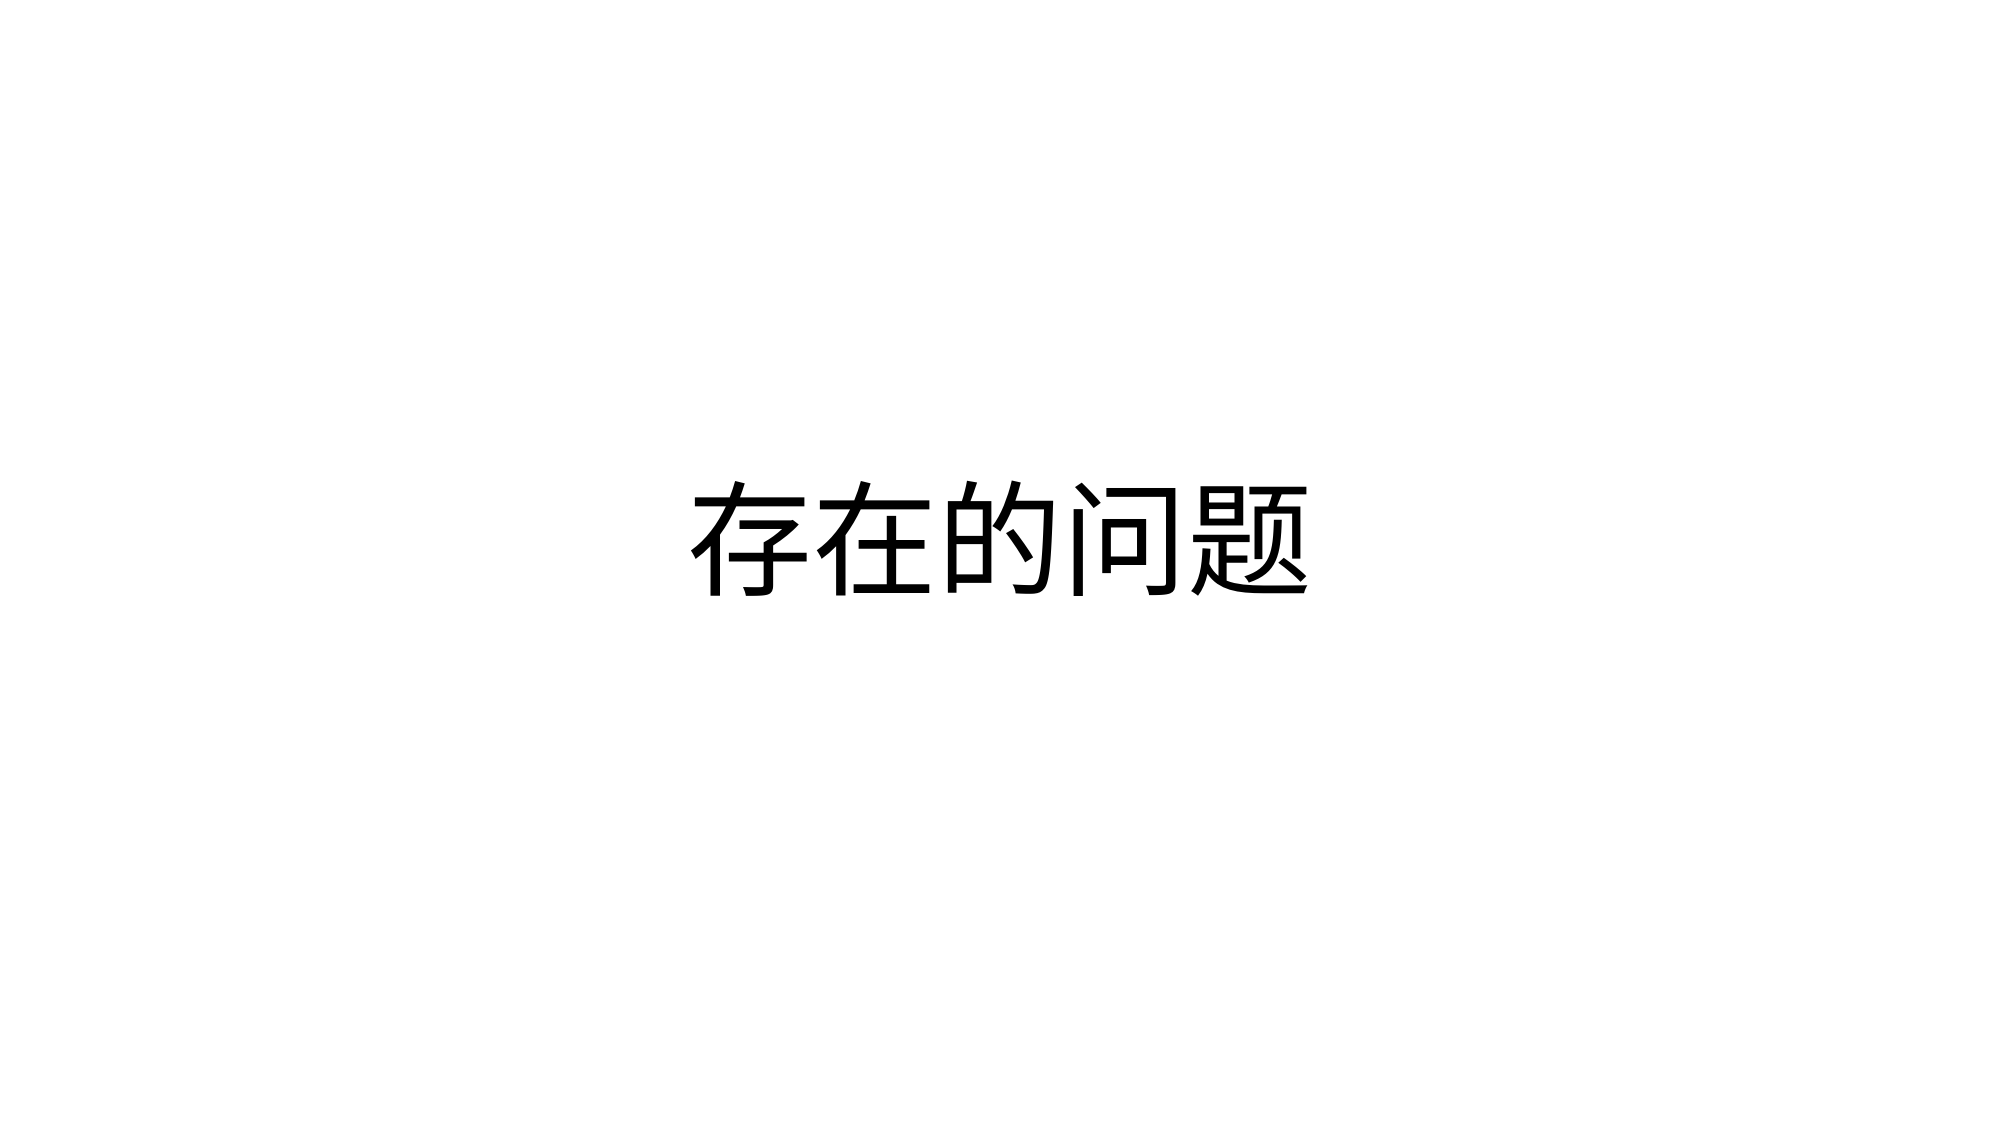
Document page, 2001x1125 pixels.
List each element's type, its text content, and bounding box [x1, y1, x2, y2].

text_box 存在的问题 [289, 366, 1712, 621]
